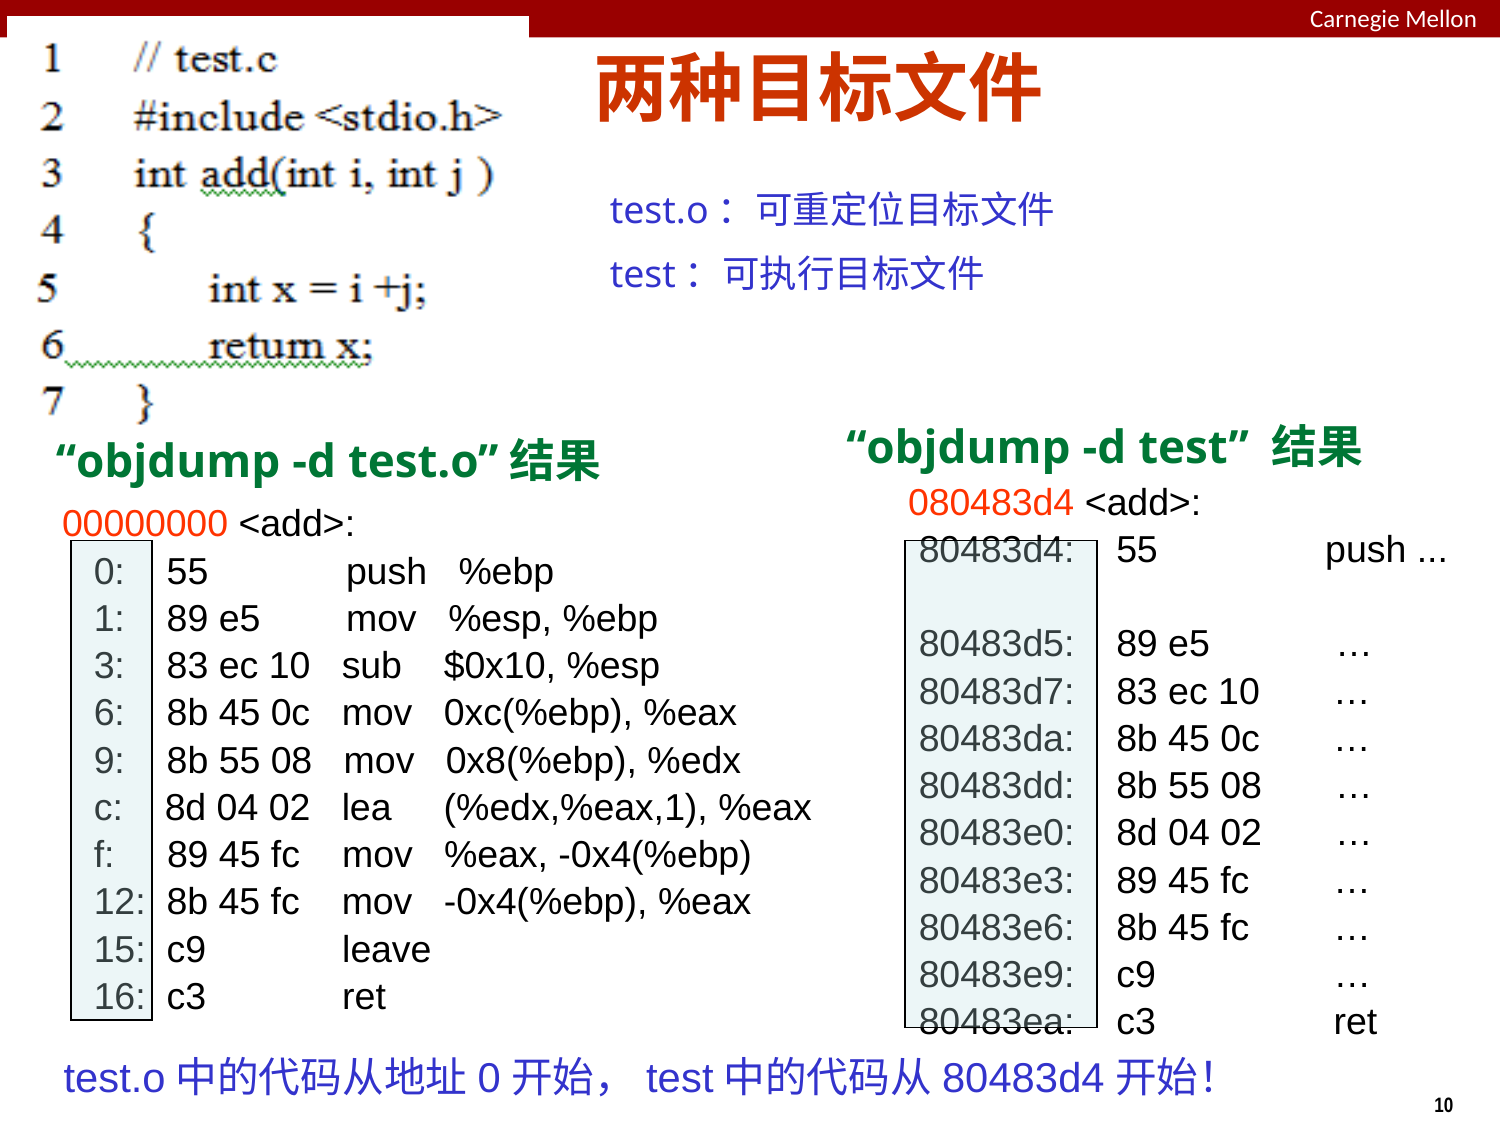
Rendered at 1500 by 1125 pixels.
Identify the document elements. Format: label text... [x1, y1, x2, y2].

text_box [70, 540, 152, 1021]
text_box “objdump -d test.o”结果 [41, 422, 765, 489]
text_box “objdump -d test” 结果 [831, 407, 1444, 489]
text_box 两种目标文件 [533, 39, 1425, 132]
picture [7, 15, 529, 439]
text_box test.o中的代码从地址0开始，test中的代码从80483d4开始！ [48, 1043, 1260, 1109]
text_box test.o：可重定位目标文件 test：可执行目标文件 [595, 178, 1304, 303]
text_box 00000000 <add>: 0: 55 push %ebp 1: 89 e5 mov %esp, %ebp 3: 83 ec 10 sub $0x10, %esp 6: 8b 45 0c mov 0xc(%ebp), %eax 9: 8b 55 08 mov 0x8(%ebp), %edx c: 8d 04 02 lea (%edx,%eax,1), %eax f: 89 45 fc mov %eax, -0x4(%ebp) 12: 8b 45 fc mov -0x4(%ebp), %eax 15: c9 leave 16: c3 ret [0, 489, 846, 1025]
text_box 080483d4 <add>: 80483d4: 55 push ... 80483d5: 89 e5 … 80483d7: 83 ec 10 … 80483da: 8b 45 0c … 80483dd: 8b 55 08 … 80483e0: 8d 04 02 … 80483e3: 89 45 fc … 80483e6: 8b 45 fc … 80483e9: c9 … 80483ea: c3 ret [846, 468, 1467, 1050]
text_box [904, 540, 1097, 1028]
